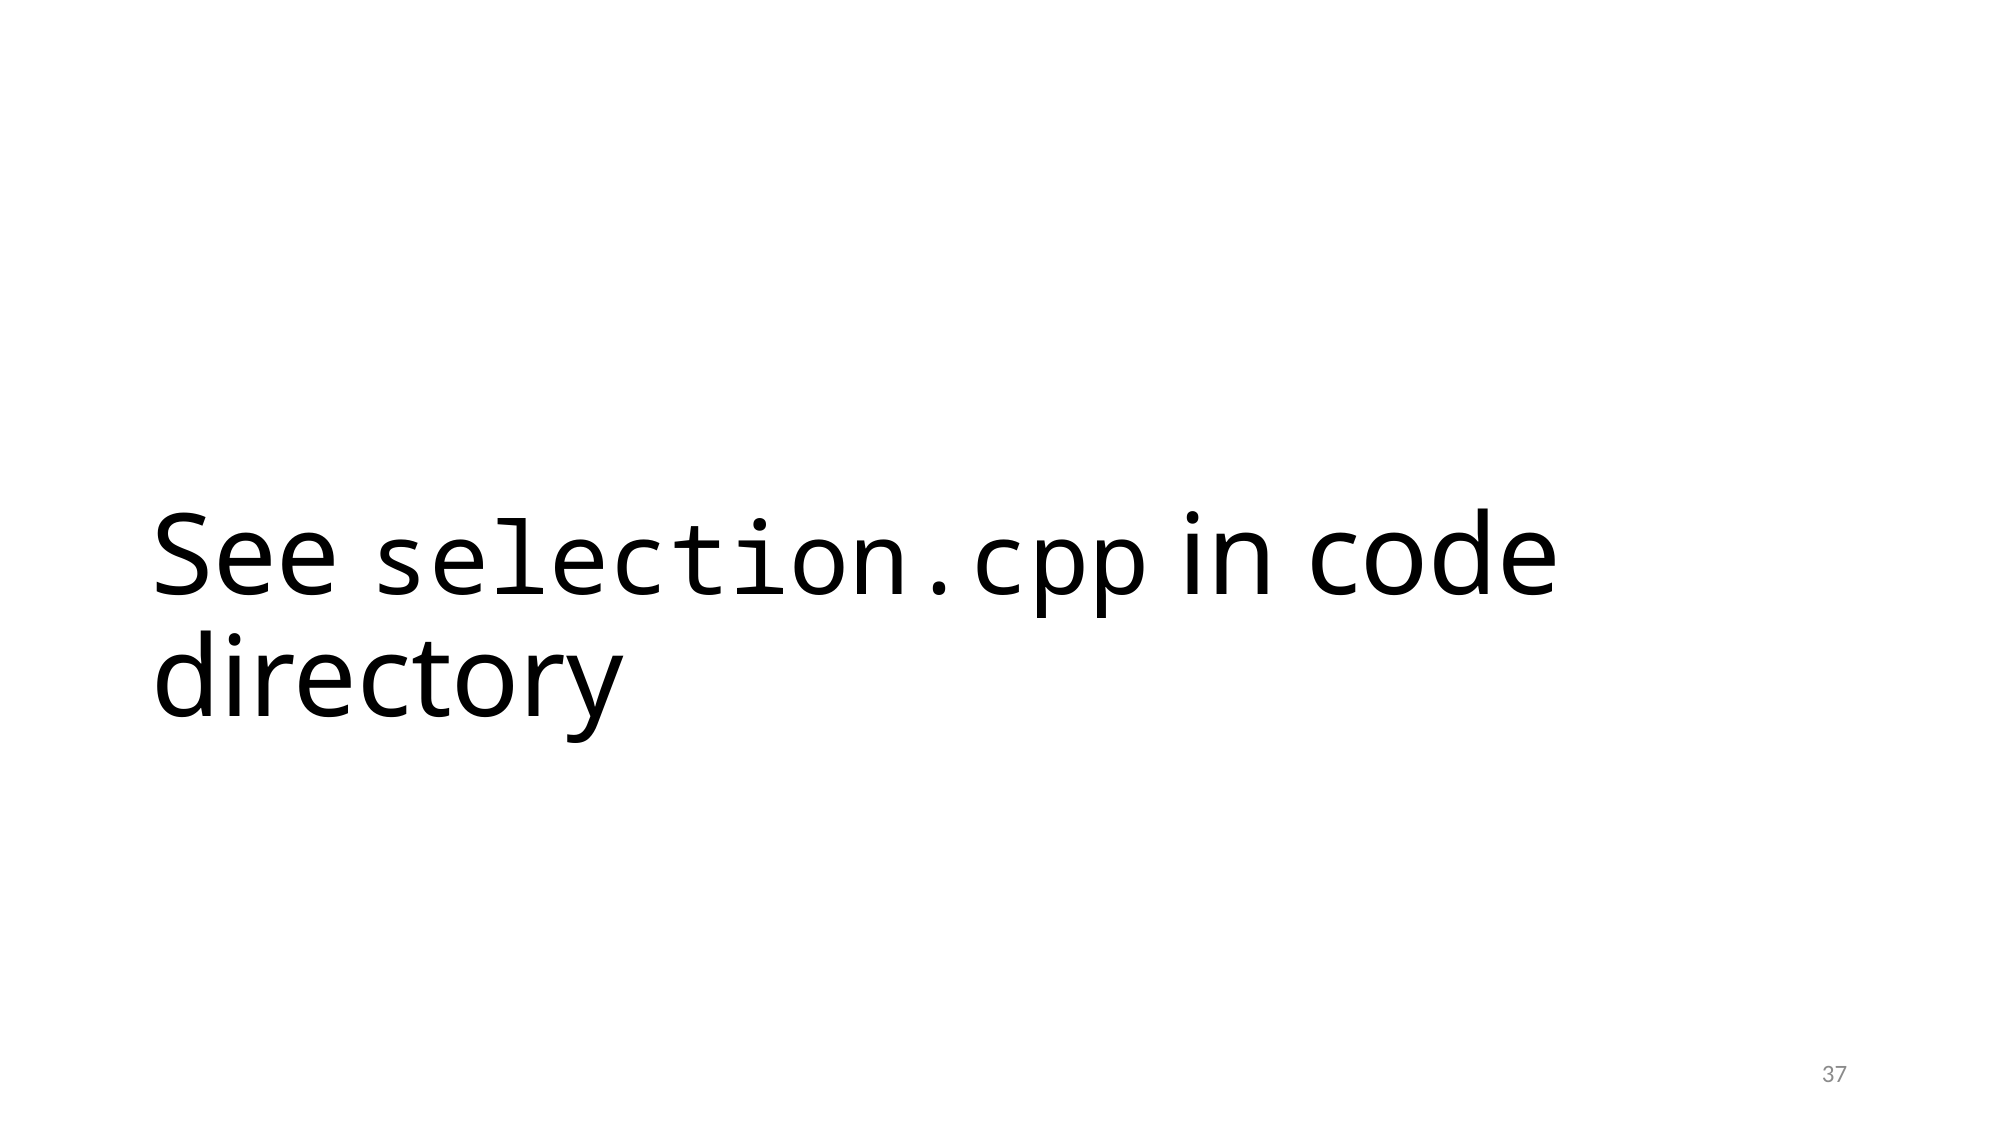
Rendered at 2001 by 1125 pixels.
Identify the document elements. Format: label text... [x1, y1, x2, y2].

slide_number 37 [1412, 1042, 1863, 1103]
title See selection.cpp in code directory [136, 280, 1862, 749]
